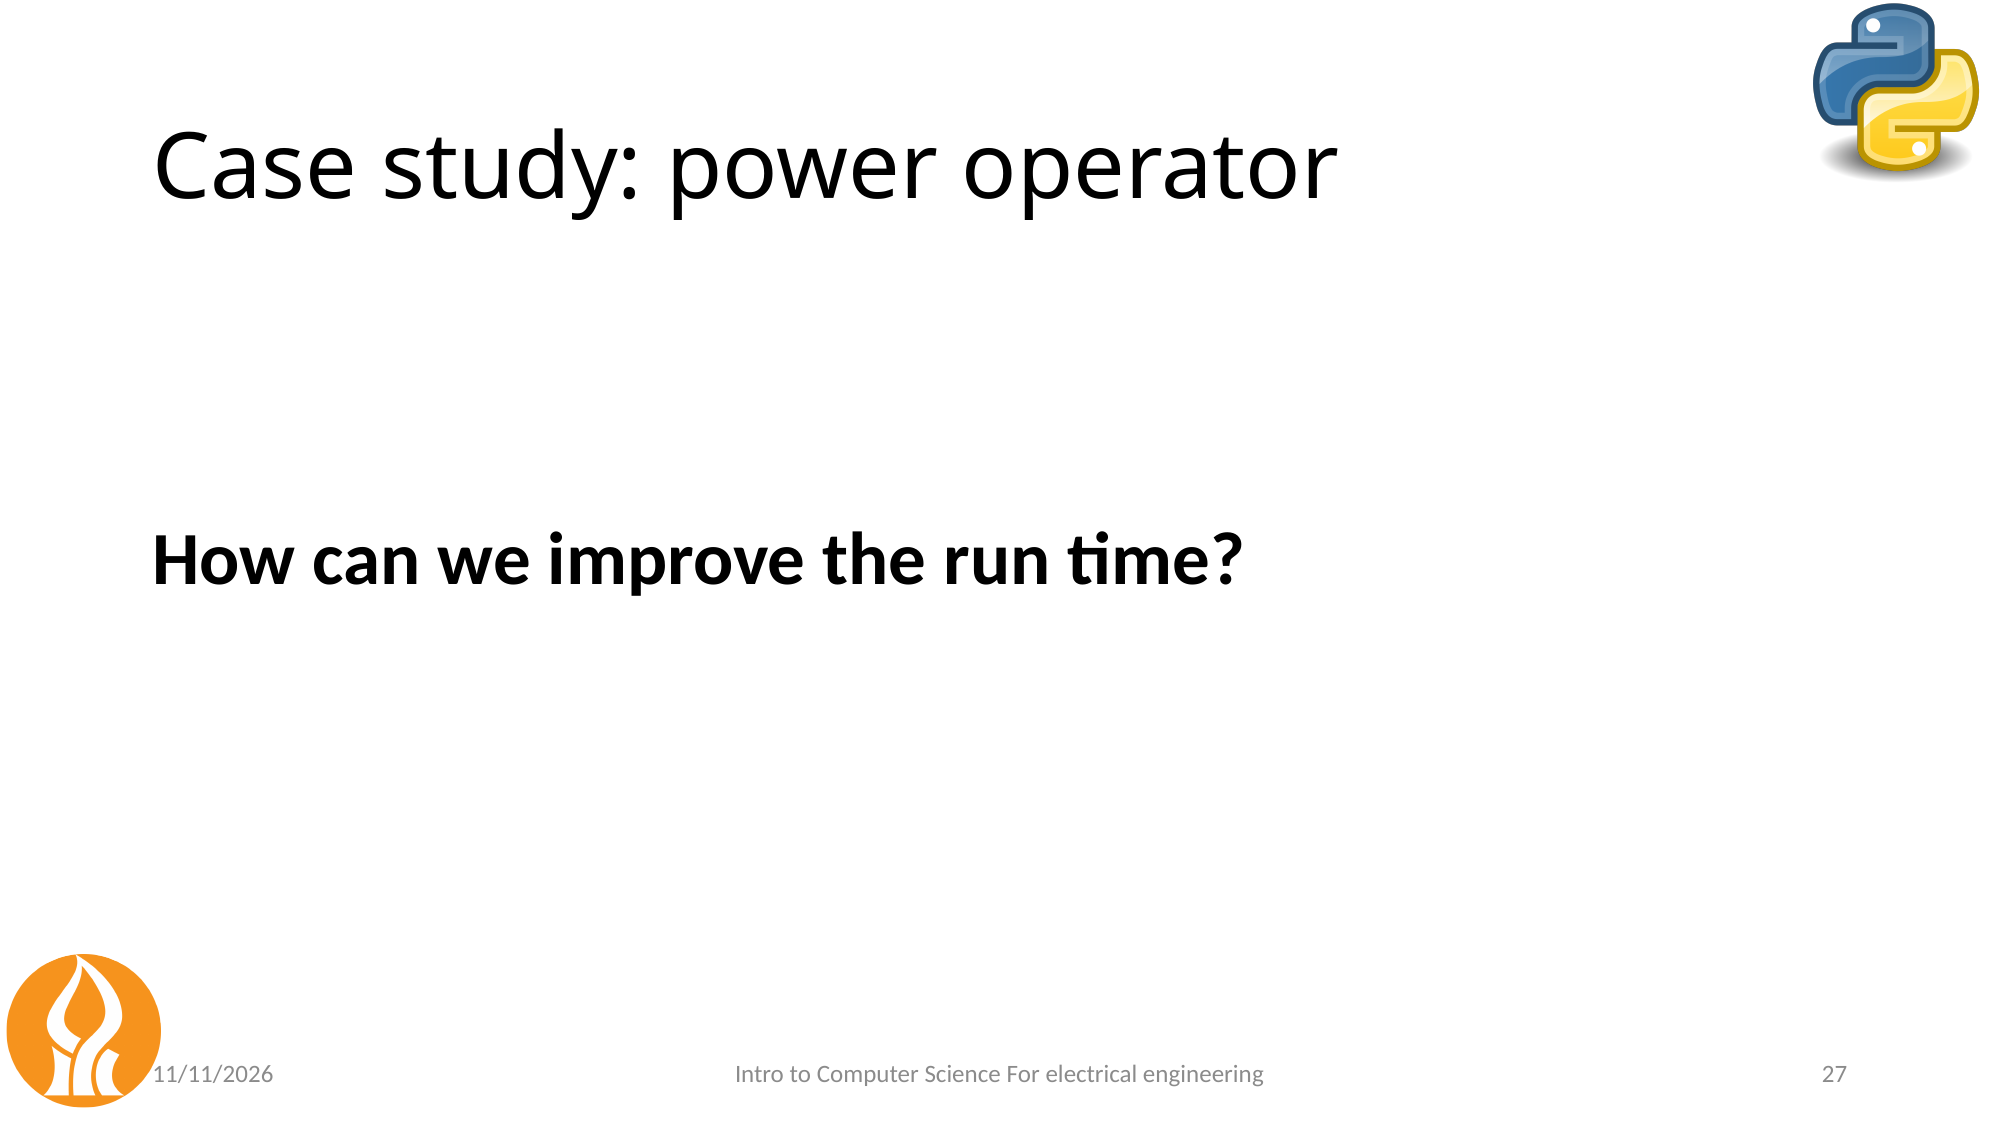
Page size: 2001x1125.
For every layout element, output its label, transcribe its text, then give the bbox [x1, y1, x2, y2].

footer Intro to Computer Science For electrical engineering [662, 1042, 1338, 1103]
title Case study: power operator [137, 59, 1863, 278]
picture [1802, 0, 1990, 187]
slide_number 27 [1412, 1042, 1863, 1103]
picture [1, 948, 165, 1111]
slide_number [137, 1042, 588, 1103]
list How can we improve the run time? [137, 299, 1863, 1014]
